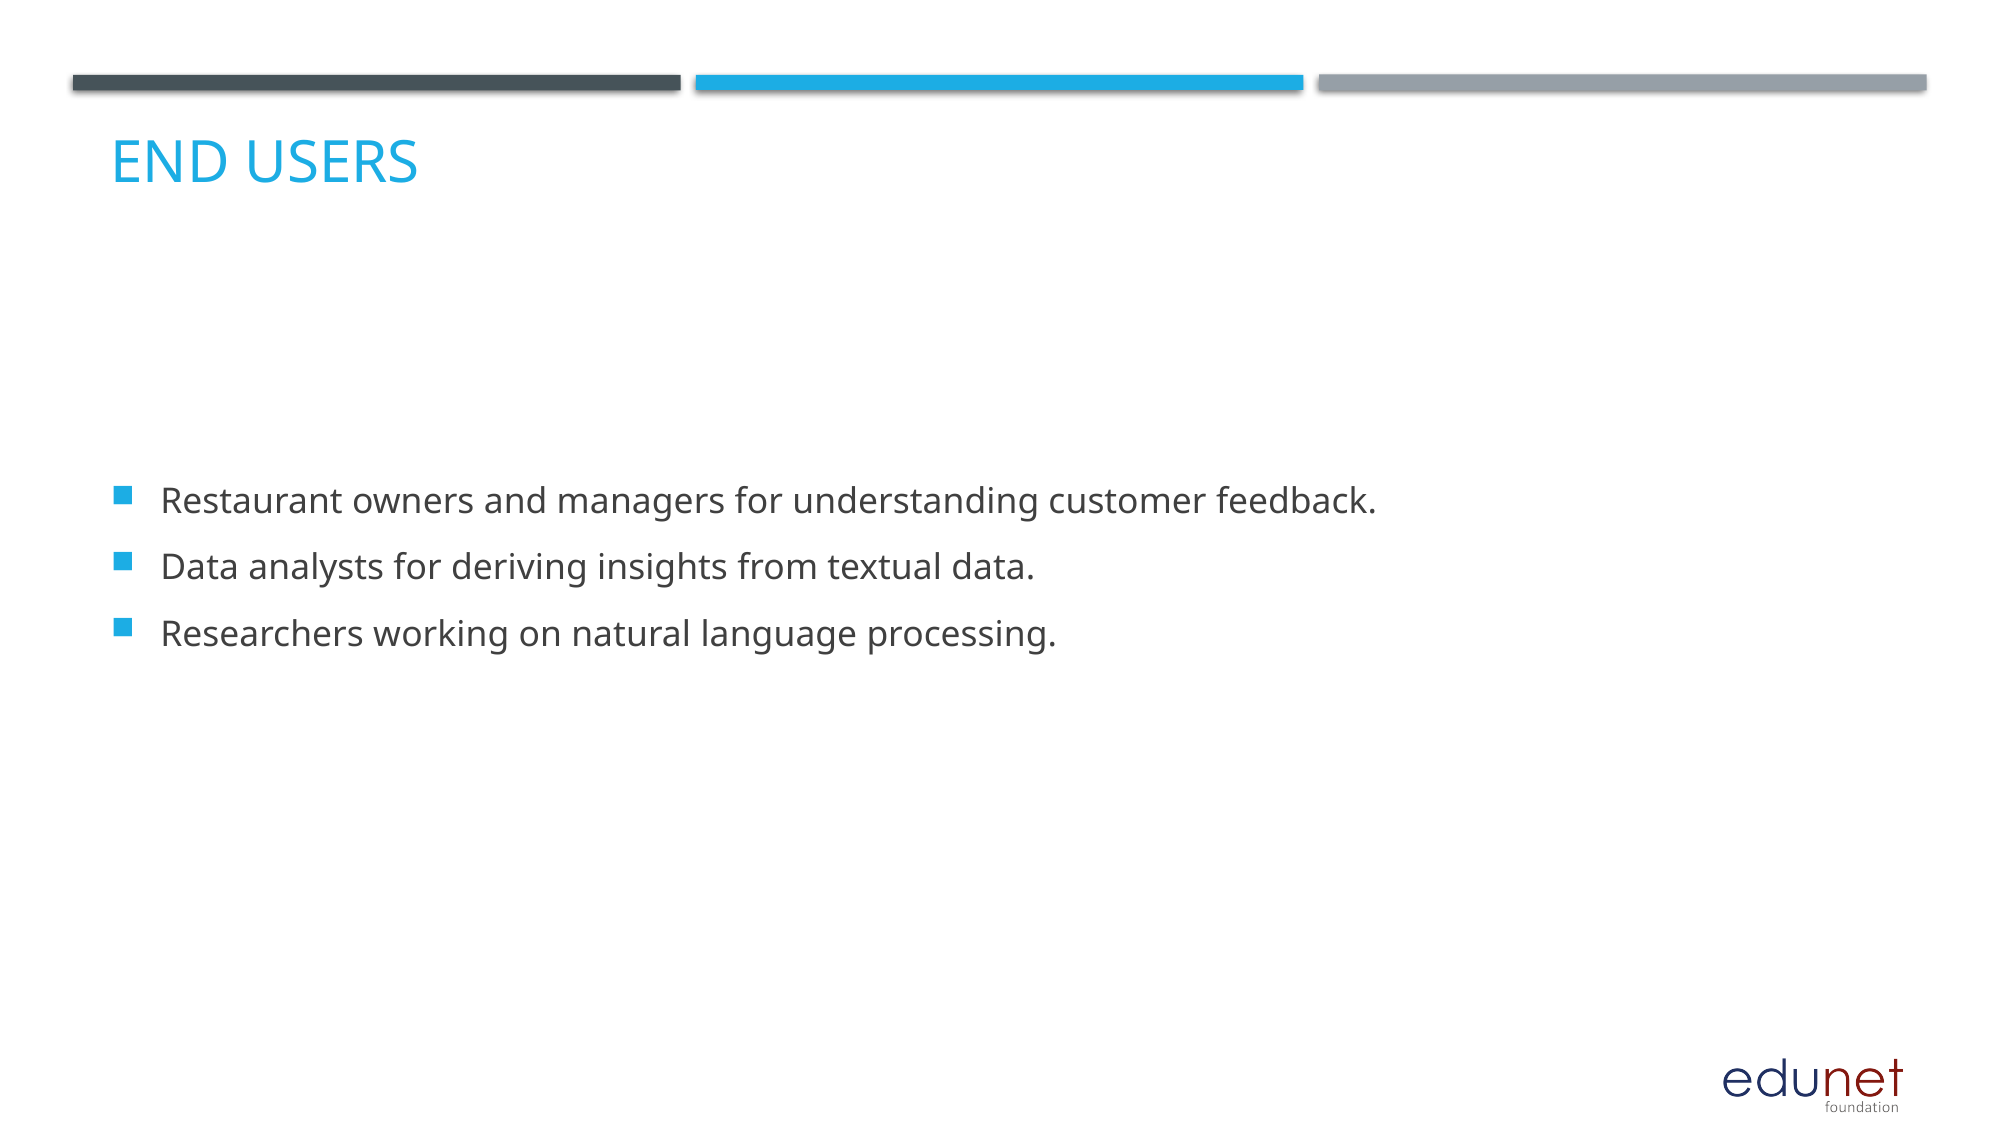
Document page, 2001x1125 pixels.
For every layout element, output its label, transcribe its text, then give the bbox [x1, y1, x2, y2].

picture [1719, 1056, 1905, 1116]
list Restaurant owners and managers for understanding customer feedback. Data analysts for deriving insights from textual data. Researchers working on natural language processing. [95, 213, 1905, 981]
title End users [95, 115, 1905, 203]
